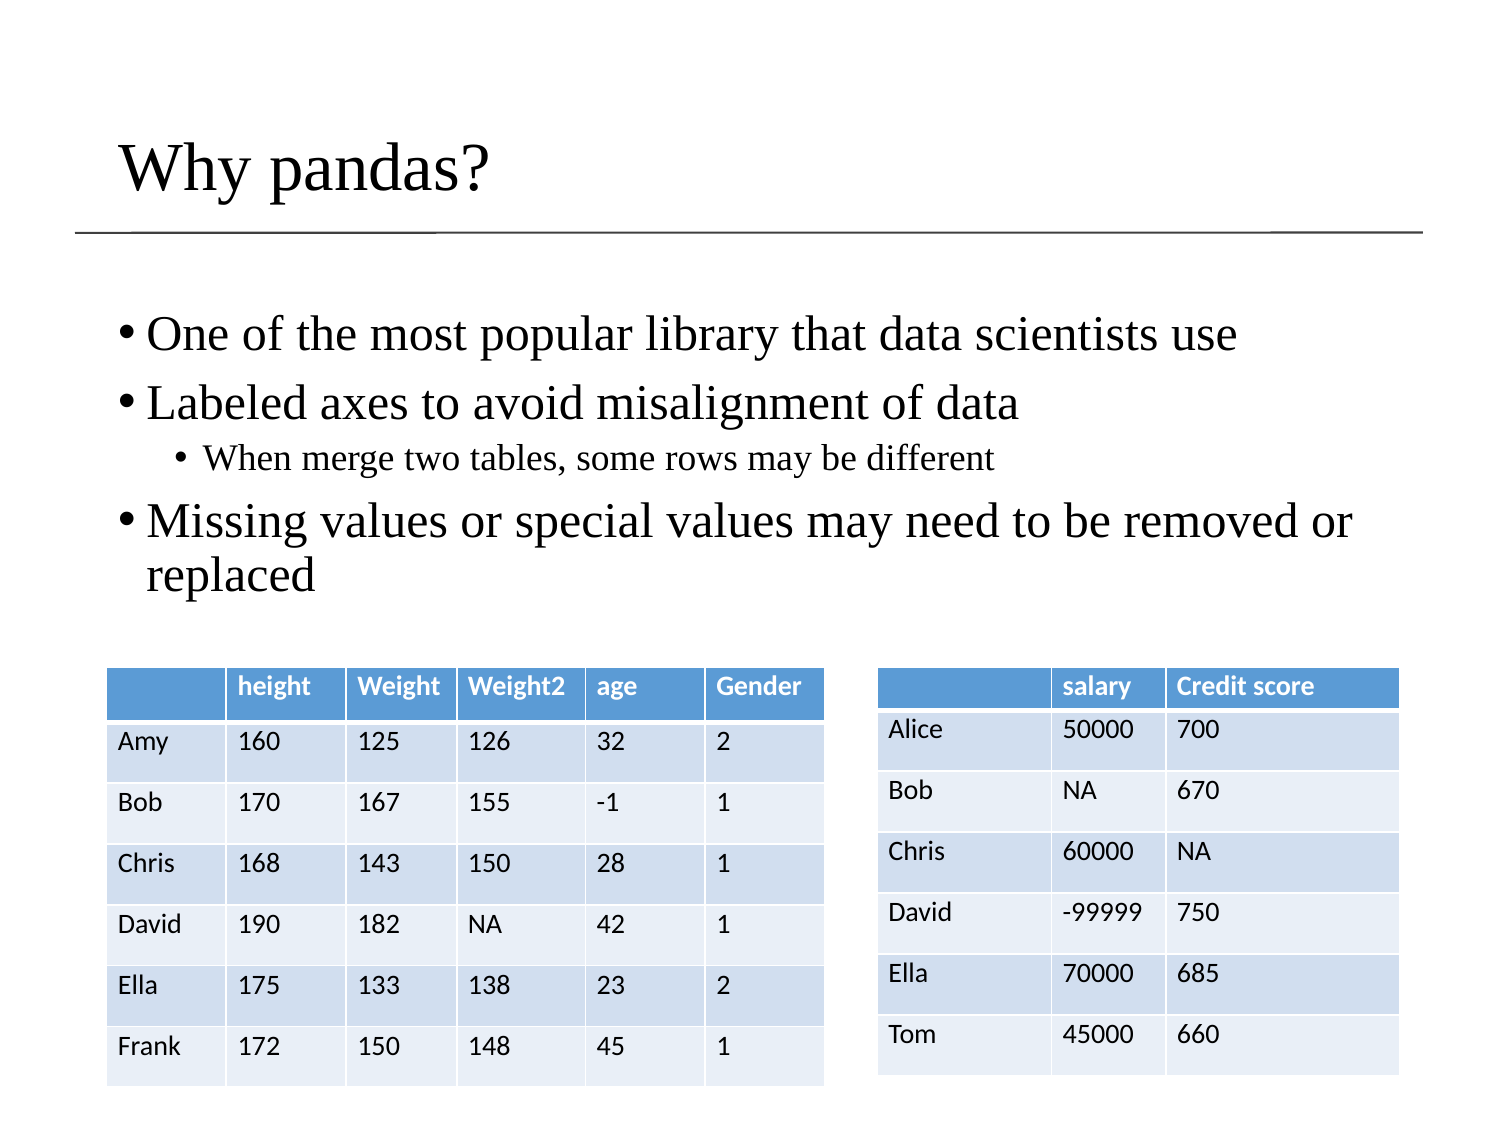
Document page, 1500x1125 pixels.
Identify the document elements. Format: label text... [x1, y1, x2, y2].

table_header Weight2 [458, 668, 585, 720]
table_cell 32 [586, 725, 704, 782]
table_cell -1 [586, 784, 704, 843]
table_cell NA [1167, 833, 1399, 892]
table_cell 1 [706, 784, 824, 843]
table_cell 170 [227, 784, 345, 843]
table_cell 150 [458, 845, 585, 904]
table_header [107, 668, 225, 720]
table_header salary [1052, 668, 1165, 708]
table_cell 700 [1167, 713, 1399, 770]
table_cell 685 [1167, 955, 1399, 1014]
table_cell 2 [706, 725, 824, 782]
table_header height [227, 668, 345, 720]
table_cell -99999 [1052, 894, 1165, 953]
table_cell David [878, 894, 1051, 953]
table_cell 45000 [1052, 1016, 1165, 1075]
table_cell 138 [458, 966, 585, 1026]
table_cell 182 [347, 906, 456, 965]
table_header Gender [706, 668, 824, 720]
table_cell Tom [878, 1016, 1051, 1075]
table_cell 172 [227, 1027, 345, 1086]
table_cell 42 [586, 906, 704, 965]
title Why pandas? [103, 59, 1397, 278]
table_cell 60000 [1052, 833, 1165, 892]
table_cell 148 [458, 1027, 585, 1086]
table_cell 70000 [1052, 955, 1165, 1014]
table_cell 126 [458, 725, 585, 782]
table_cell David [107, 906, 225, 965]
table_cell 50000 [1052, 713, 1165, 770]
table_cell 1 [706, 906, 824, 965]
table_header Credit score [1167, 668, 1399, 708]
table_header Weight [347, 668, 456, 720]
table_cell Alice [878, 713, 1051, 770]
table_cell Ella [878, 955, 1051, 1014]
table_cell NA [1052, 772, 1165, 831]
list One of the most popular library that data scientists use Labeled axes to avoid misalignment of data When merge two tables, some rows may be different Missing values or special values may need to be removed or replaced [103, 299, 1397, 1014]
table_cell Bob [878, 772, 1051, 831]
table_cell 660 [1167, 1016, 1399, 1075]
table_cell 750 [1167, 894, 1399, 953]
table_cell NA [458, 906, 585, 965]
table_cell 150 [347, 1027, 456, 1086]
table_cell 670 [1167, 772, 1399, 831]
table_header age [586, 668, 704, 720]
table_cell Chris [107, 845, 225, 904]
table_cell 160 [227, 725, 345, 782]
table_cell 1 [706, 845, 824, 904]
table_cell 190 [227, 906, 345, 965]
table_header [878, 668, 1051, 708]
table_cell 1 [706, 1027, 824, 1086]
table_cell 28 [586, 845, 704, 904]
table_cell Amy [107, 725, 225, 782]
table_cell 23 [586, 966, 704, 1026]
table_cell Chris [878, 833, 1051, 892]
table_cell 2 [706, 966, 824, 1026]
table_cell 175 [227, 966, 345, 1026]
table_cell 143 [347, 845, 456, 904]
table_cell Ella [107, 966, 225, 1026]
table_cell 168 [227, 845, 345, 904]
table_cell 167 [347, 784, 456, 843]
table_cell 45 [586, 1027, 704, 1086]
table_cell 155 [458, 784, 585, 843]
table_cell 133 [347, 966, 456, 1026]
table_cell Frank [107, 1027, 225, 1086]
table_cell Bob [107, 784, 225, 843]
table_cell 125 [347, 725, 456, 782]
